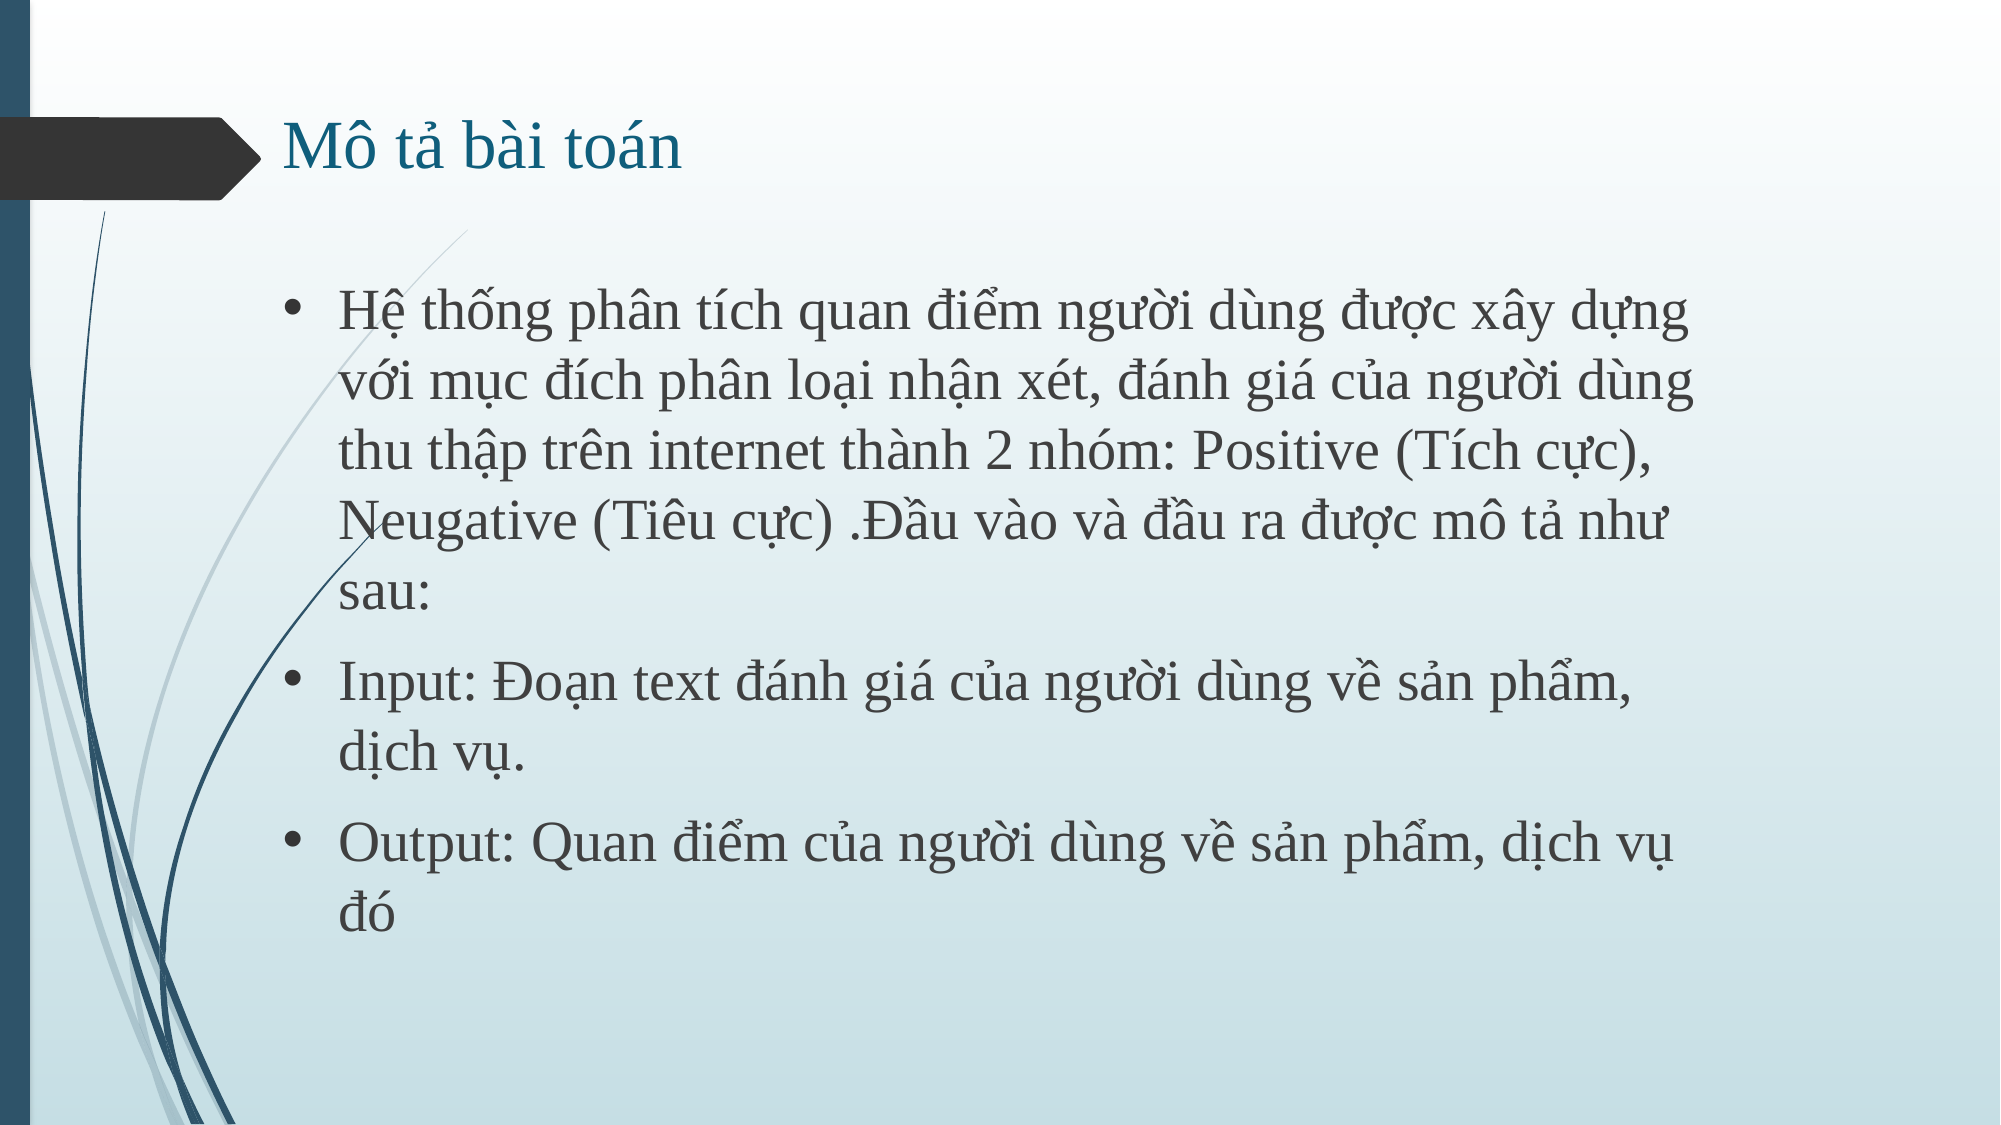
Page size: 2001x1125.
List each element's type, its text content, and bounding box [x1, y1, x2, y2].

text_box Hệ thống phân tích quan điểm người dùng được xây dựng với mục đích phân loại nhận xét, đánh giá của người dùng thu thập trên internet thành 2 nhóm: Positive (Tích cực), Neugative (Tiêu cực) .Đầu vào và đầu ra được mô tả như sau: Input: Đoạn text đánh giá của người dùng về sản phẩm, dịch vụ. Output: Quan điểm của người dùng về sản phẩm, dịch vụ đó [267, 264, 1730, 1082]
text_box Mô tả bài toán [267, 92, 1730, 191]
